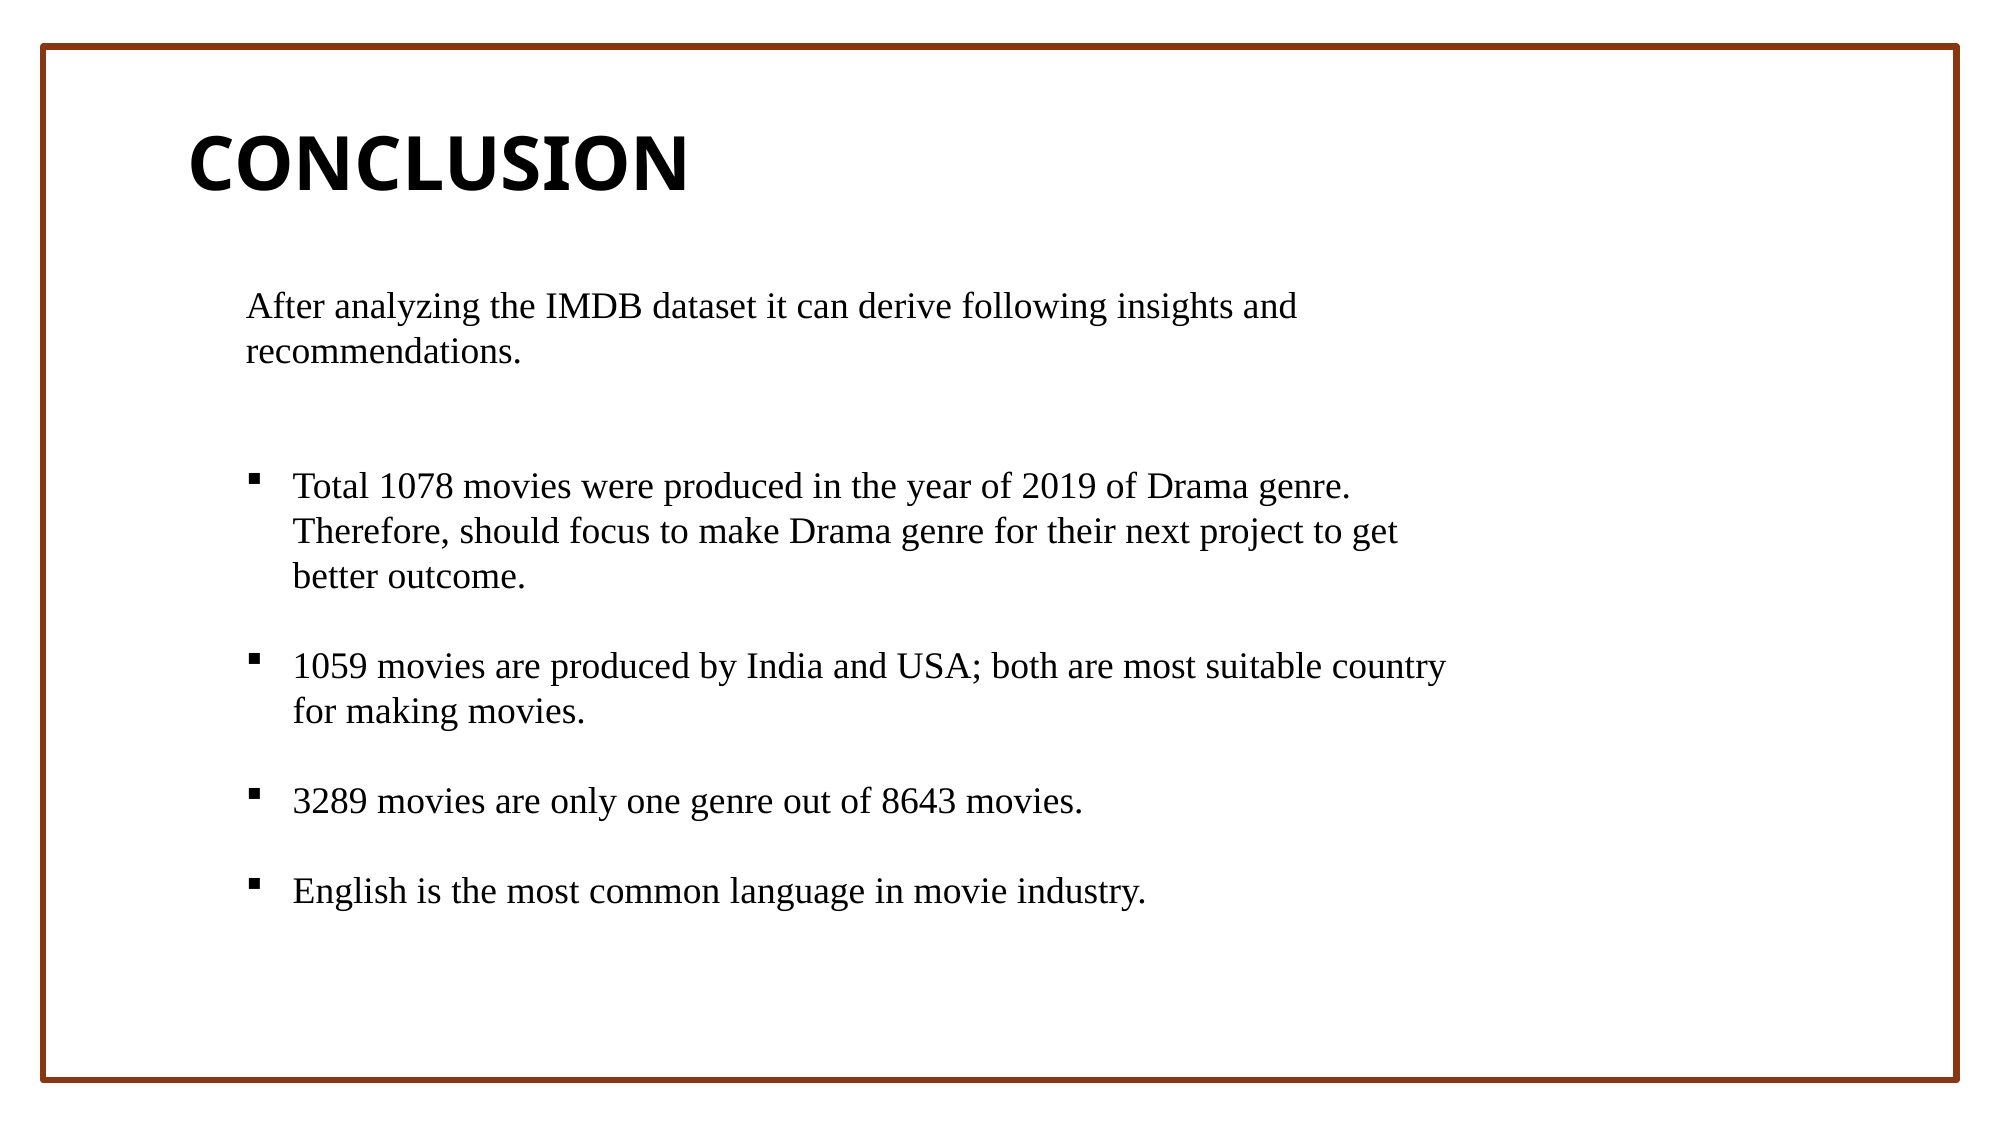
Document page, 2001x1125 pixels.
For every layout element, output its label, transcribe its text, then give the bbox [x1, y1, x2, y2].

text_box After analyzing the IMDB dataset it can derive following insights and recommendations. Total 1078 movies were produced in the year of 2019 of Drama genre. Therefore, should focus to make Drama genre for their next project to get better outcome. 1059 movies are produced by India and USA; both are most suitable country for making movies. 3289 movies are only one genre out of 8643 movies. English is the most common language in movie industry. [231, 273, 1482, 919]
text_box [41, 44, 1959, 1082]
text_box CONCLUSION [172, 118, 916, 202]
